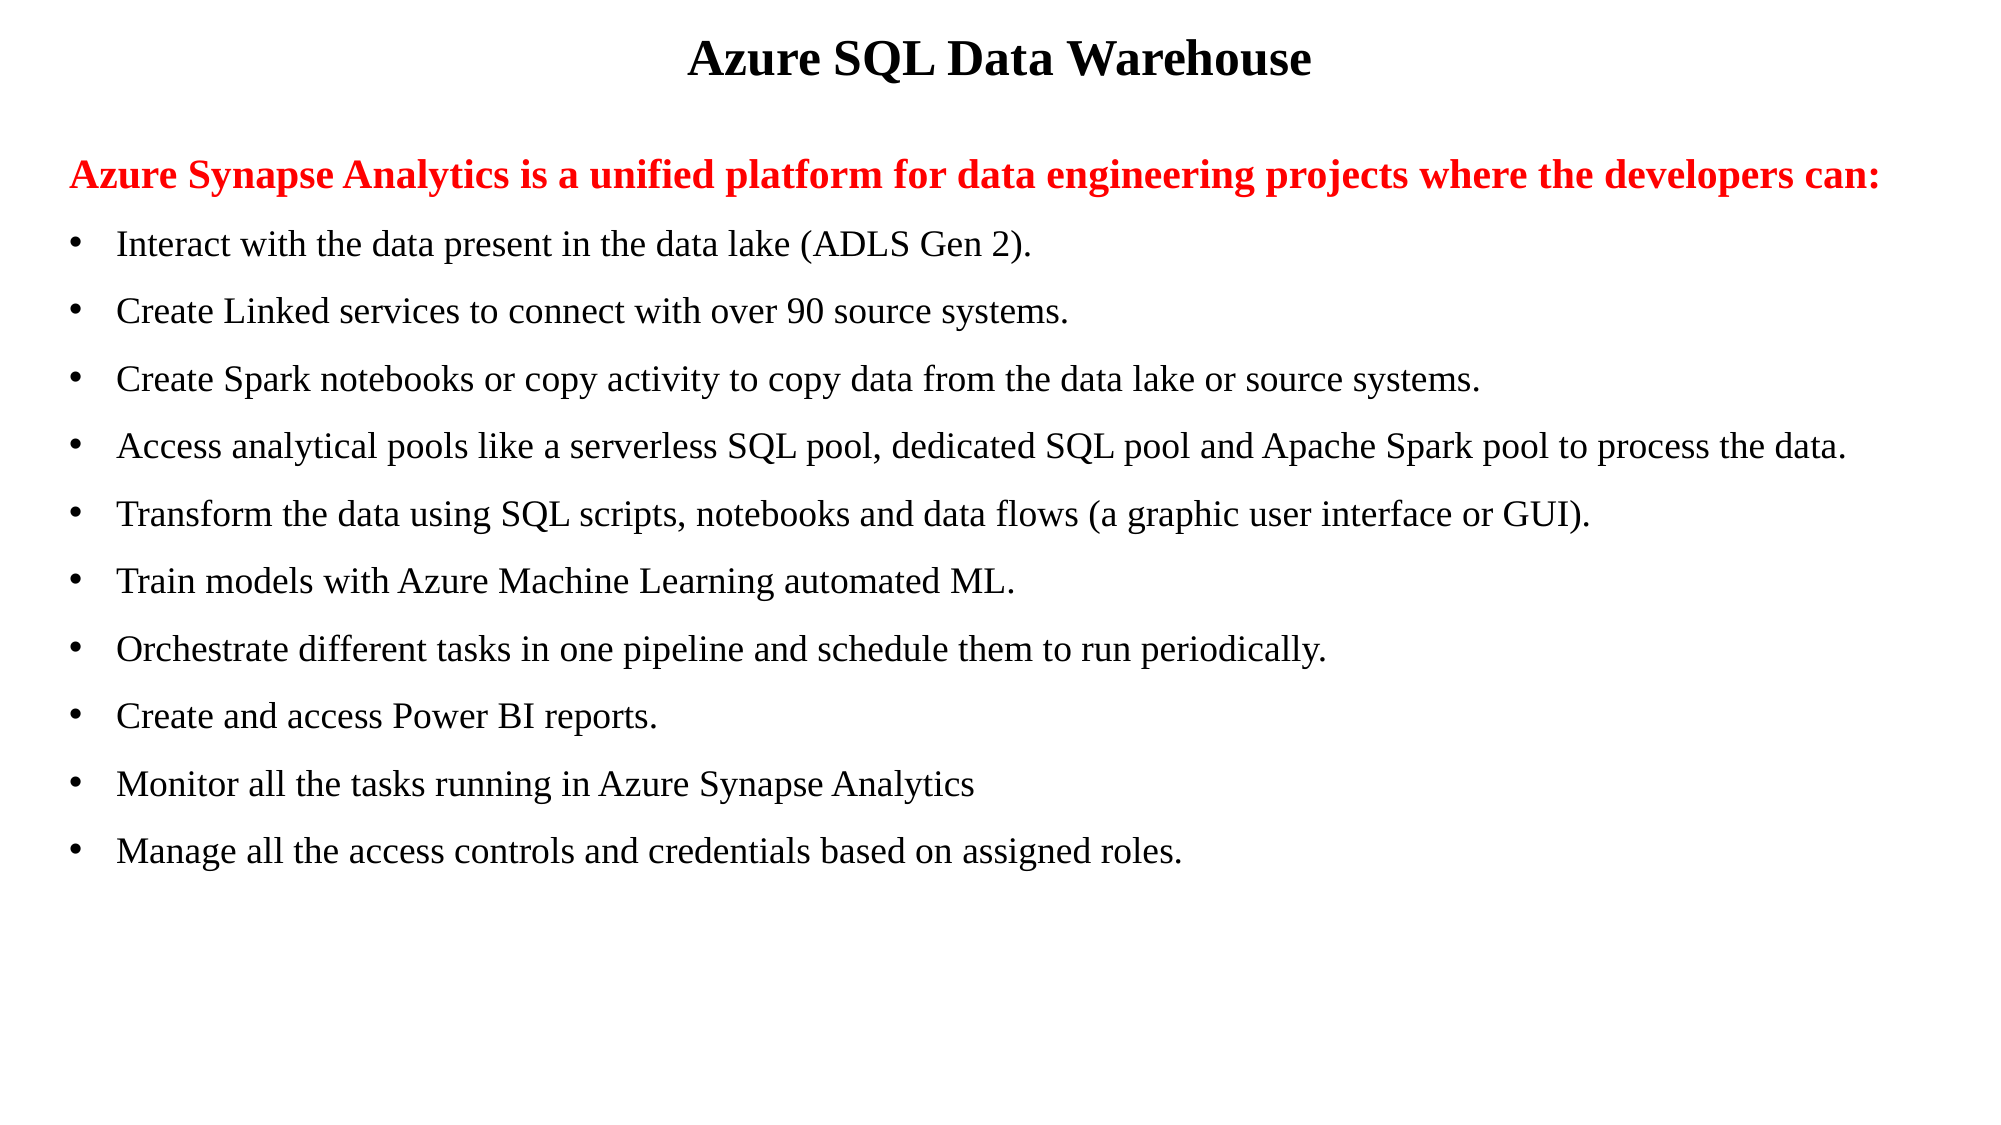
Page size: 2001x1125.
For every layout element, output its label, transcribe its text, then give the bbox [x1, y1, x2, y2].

list Azure Synapse Analytics is a unified platform for data engineering projects where the developers can: Interact with the data present in the data lake (ADLS Gen 2). Create Linked services to connect with over 90 source systems. Create Spark notebooks or copy activity to copy data from the data lake or source systems. Access analytical pools like a serverless SQL pool, dedicated SQL pool and Apache Spark pool to process the data. Transform the data using SQL scripts, notebooks and data flows (a graphic user interface or GUI). Train models with Azure Machine Learning automated ML. Orchestrate different tasks in one pipeline and schedule them to run periodically. Create and access Power BI reports. Monitor all the tasks running in Azure Synapse Analytics Manage all the access controls and credentials based on assigned roles. [54, 113, 1971, 1082]
title Azure SQL Data Warehouse [137, 22, 1863, 95]
